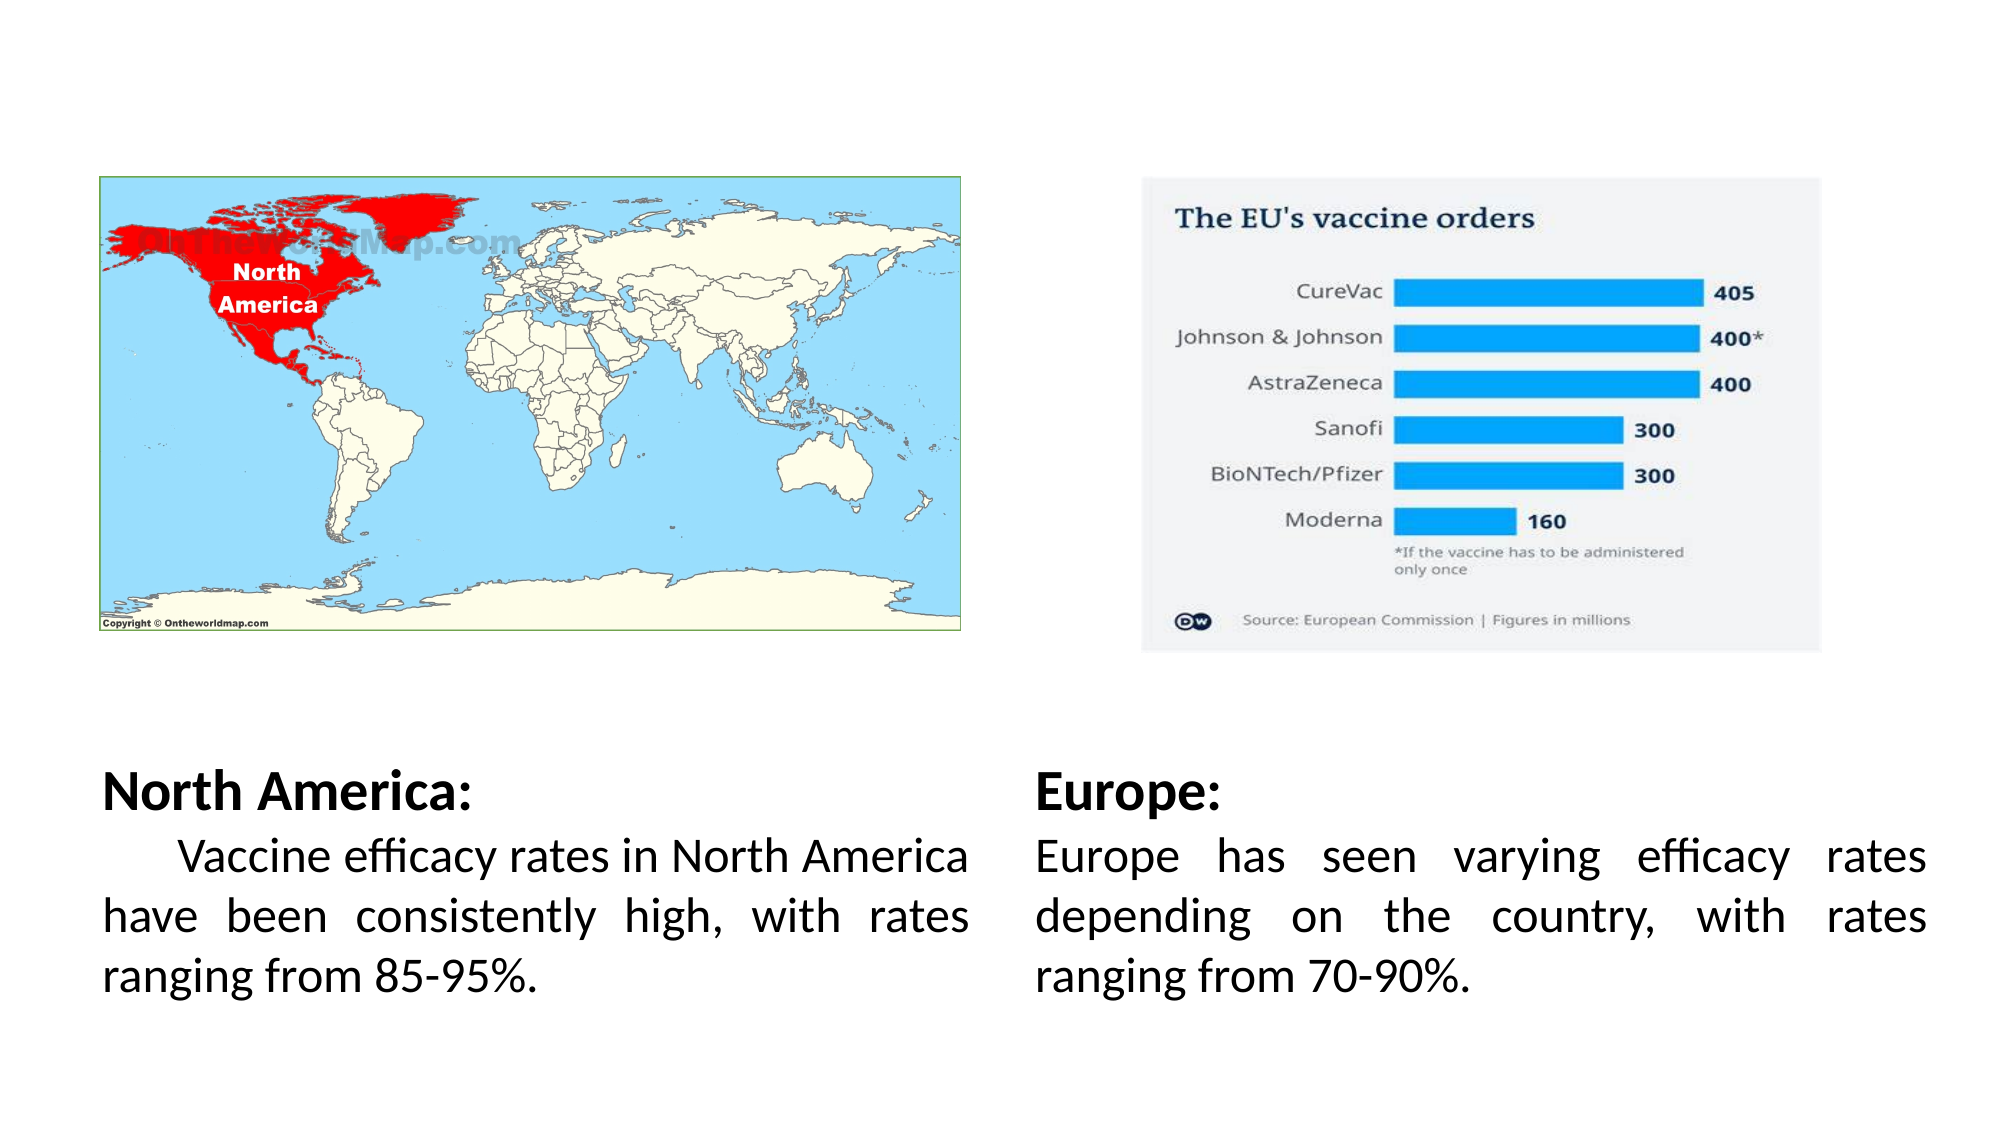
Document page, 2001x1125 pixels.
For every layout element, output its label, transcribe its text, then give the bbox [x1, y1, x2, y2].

text_box Europe: Europe has seen varying efficacy rates depending on the country, with rates ranging from 70-90%. [1020, 744, 1943, 1010]
picture [1141, 176, 1822, 653]
picture [98, 176, 961, 631]
text_box North America: Vaccine efficacy rates in North America have been consistently high, with rates ranging from 85-95%. [87, 744, 985, 1010]
